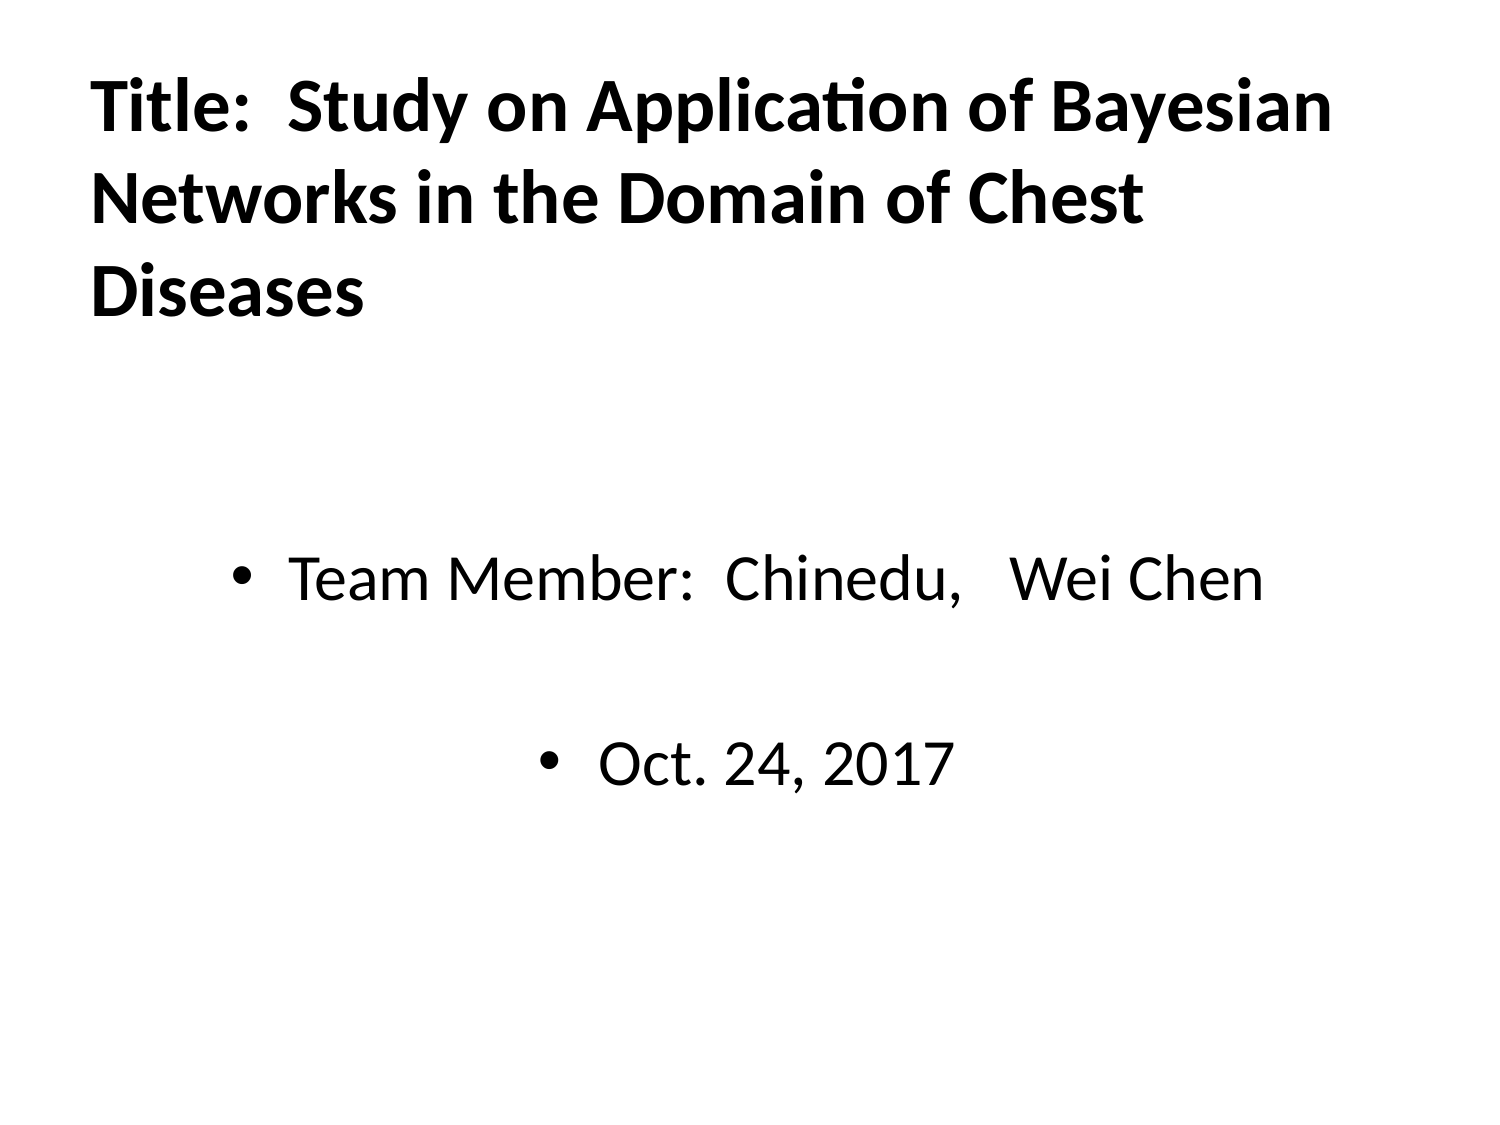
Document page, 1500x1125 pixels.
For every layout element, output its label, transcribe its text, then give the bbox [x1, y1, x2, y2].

list Team Member: Chinedu, Wei Chen Oct. 24, 2017 [75, 527, 1425, 809]
title Title: Study on Application of Bayesian Networks in the Domain of Chest Diseases [75, 45, 1425, 434]
